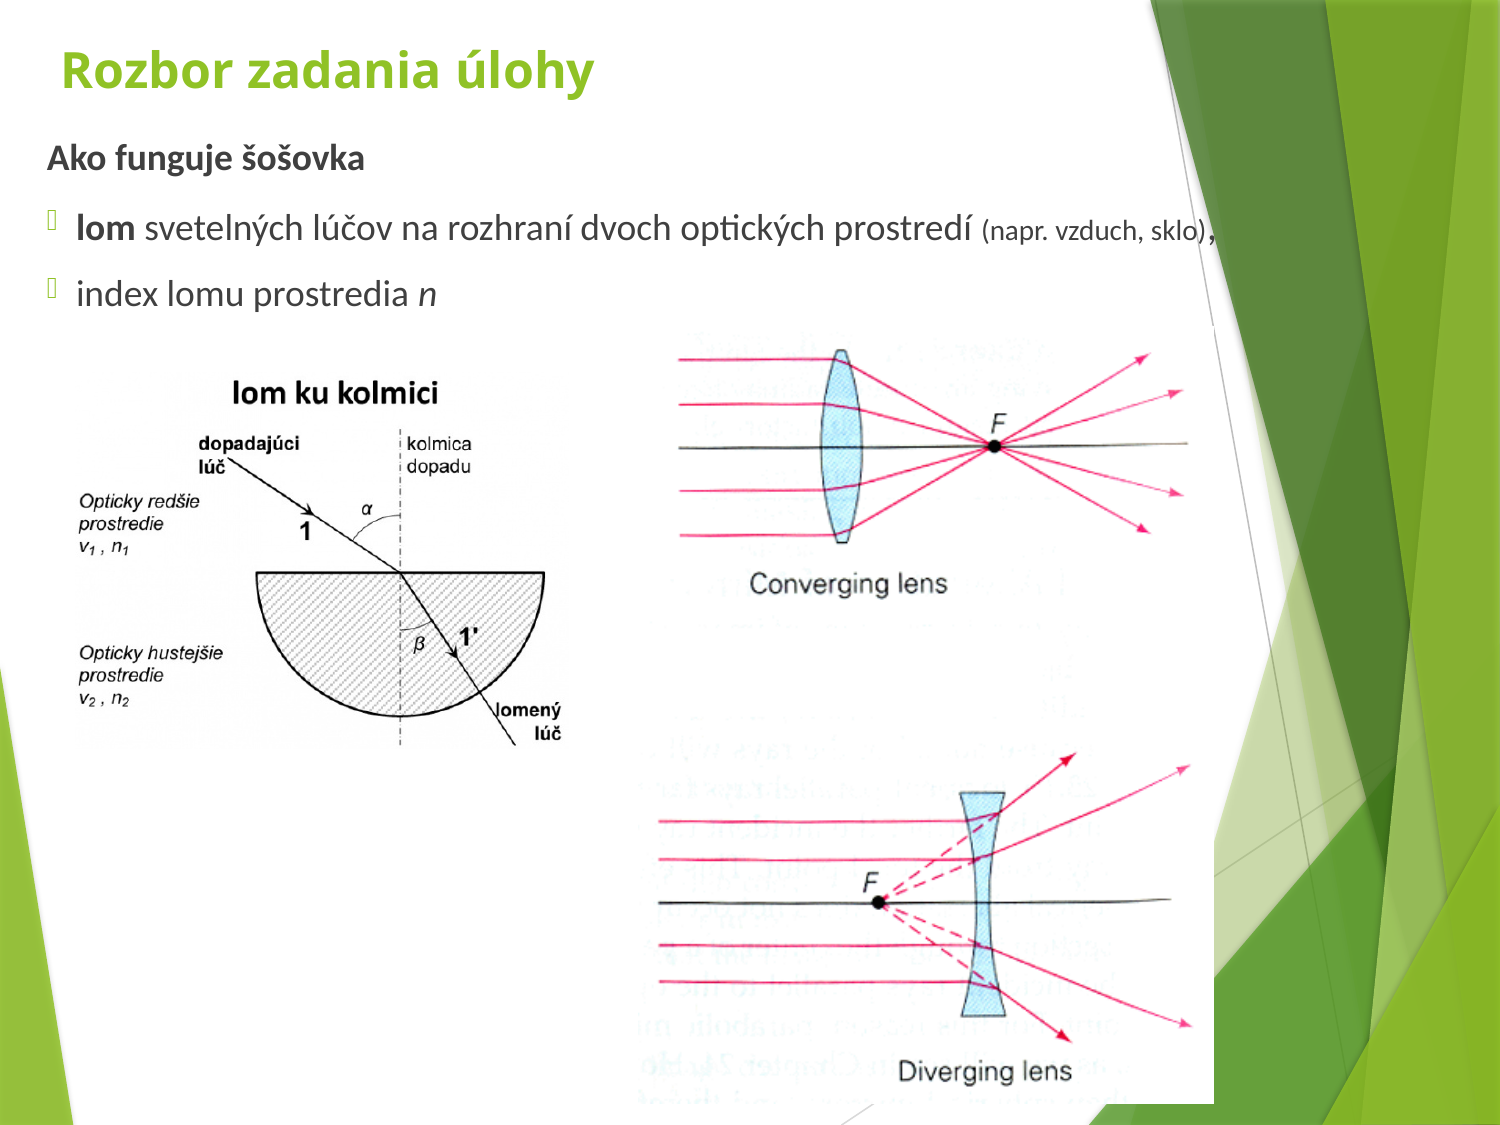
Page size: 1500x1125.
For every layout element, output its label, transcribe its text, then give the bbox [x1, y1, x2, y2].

title Rozbor zadania úlohy [45, 30, 1153, 107]
picture [74, 371, 570, 749]
picture [637, 326, 1214, 1104]
